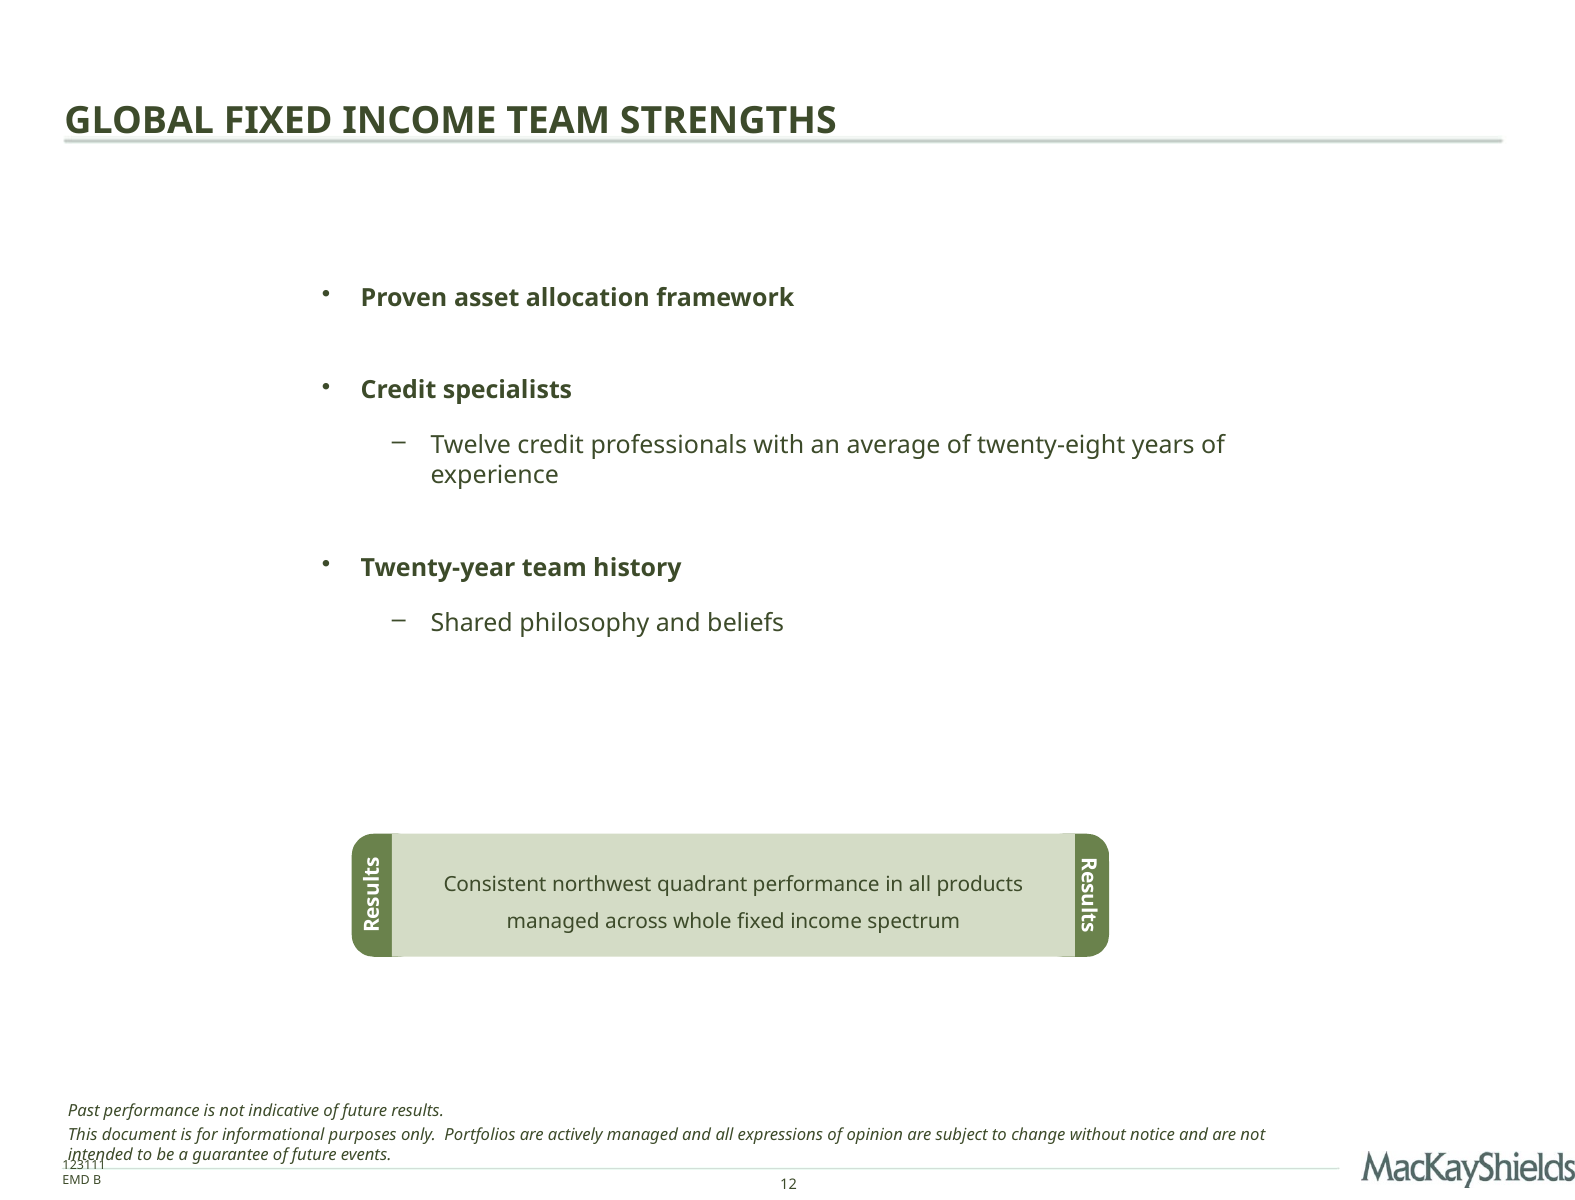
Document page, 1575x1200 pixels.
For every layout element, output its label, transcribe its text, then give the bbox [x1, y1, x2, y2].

footer 123111 EMD B [62, 1171, 112, 1187]
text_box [351, 833, 1110, 957]
title GLOBAL FIXED INCOME TEAM STRENGTHS [64, 45, 1527, 142]
picture [1361, 1151, 1575, 1188]
picture [47, 119, 1527, 162]
list Proven asset allocation framework Credit specialists Twelve credit professionals with an average of twenty-eight years of experience Twenty-year team history Shared philosophy and beliefs [321, 281, 1272, 1006]
text_box Past performance is not indicative of future results. This document is for informational purposes only. Portfolios are actively managed and all expressions of opinion are subject to change without notice and are not intended to be a guarantee of future events. [67, 1099, 1334, 1164]
slide_number 11 [771, 1175, 797, 1193]
